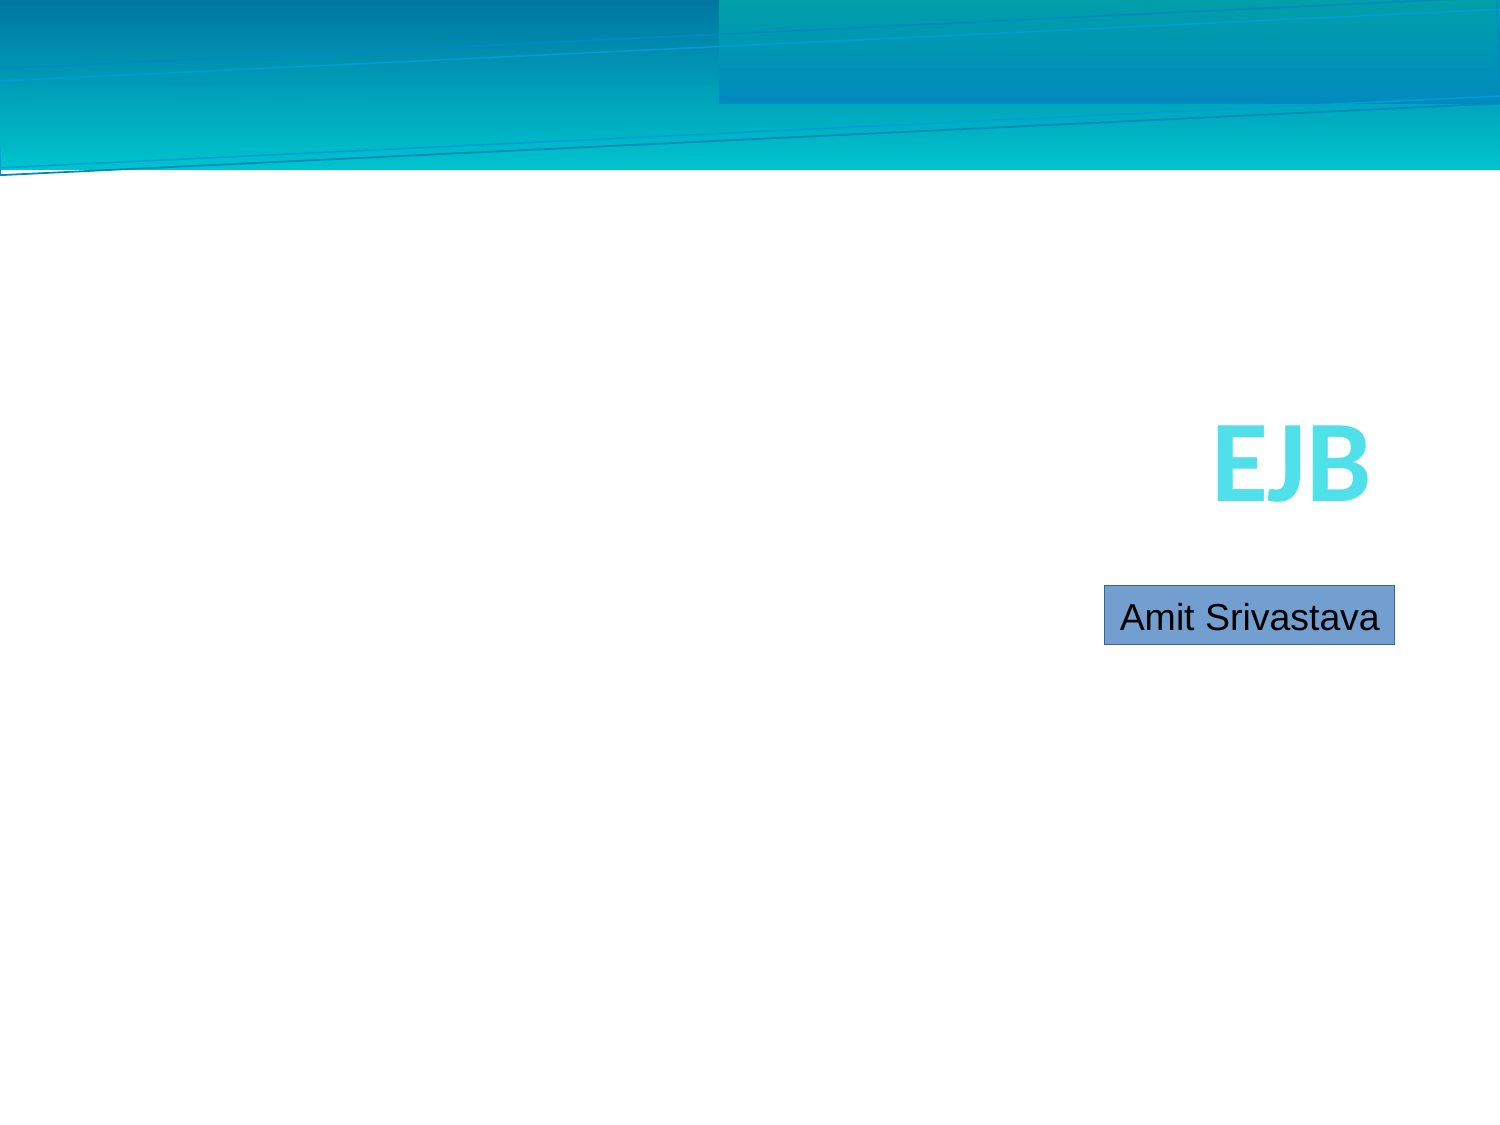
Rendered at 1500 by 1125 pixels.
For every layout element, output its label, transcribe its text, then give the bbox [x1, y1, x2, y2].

text_box Amit Srivastava [1104, 585, 1395, 645]
text_box EJB [87, 224, 1376, 525]
